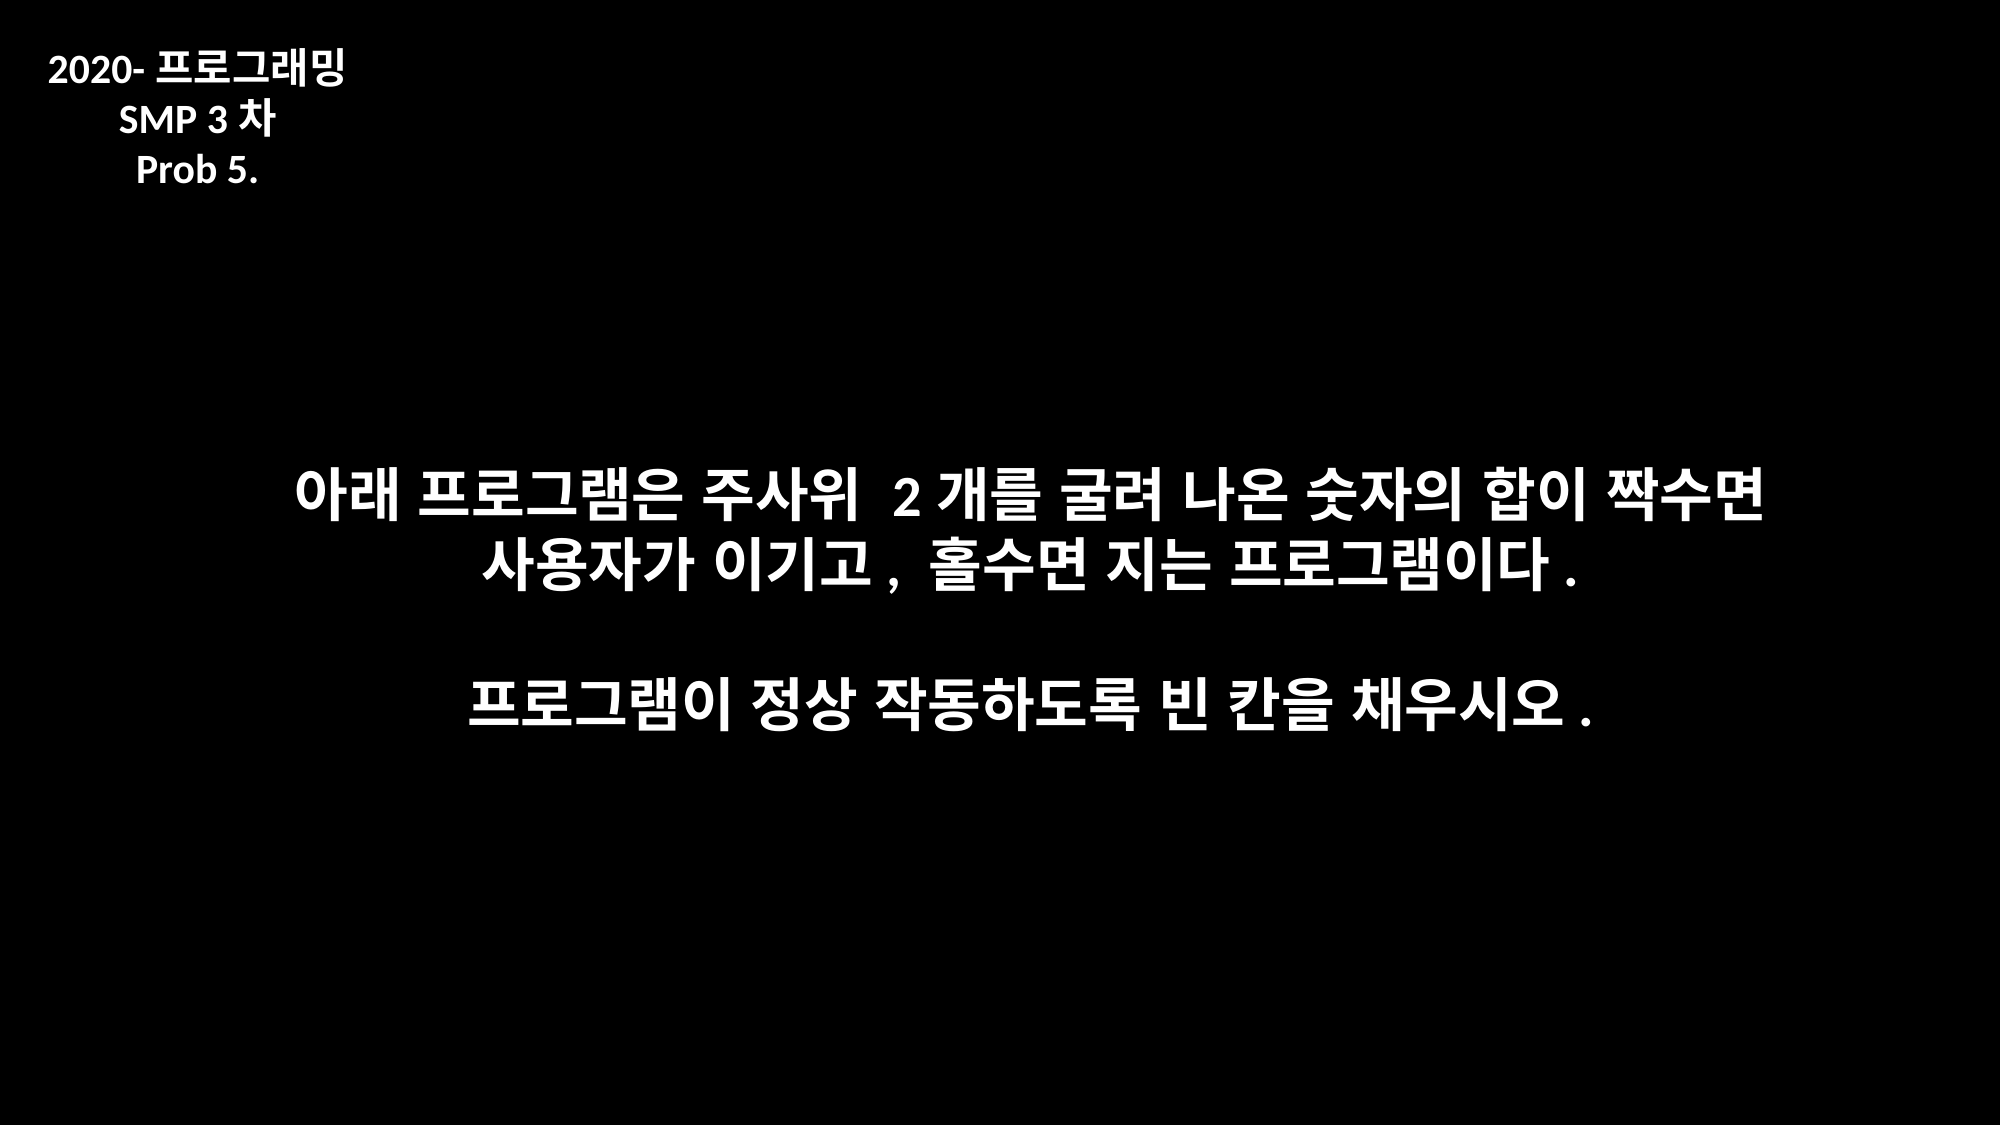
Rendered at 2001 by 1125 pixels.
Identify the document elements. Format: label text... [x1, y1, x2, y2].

text_box 2020-프로그래밍 SMP 3차 Prob 5. [0, 34, 698, 200]
text_box 아래 프로그램은 주사위 2개를 굴려 나온 숫자의 합이 짝수면 사용자가 이기고, 홀수면 지는 프로그램이다. 프로그램이 정상 작동하도록 빈 칸을 채우시오. [279, 451, 1782, 746]
